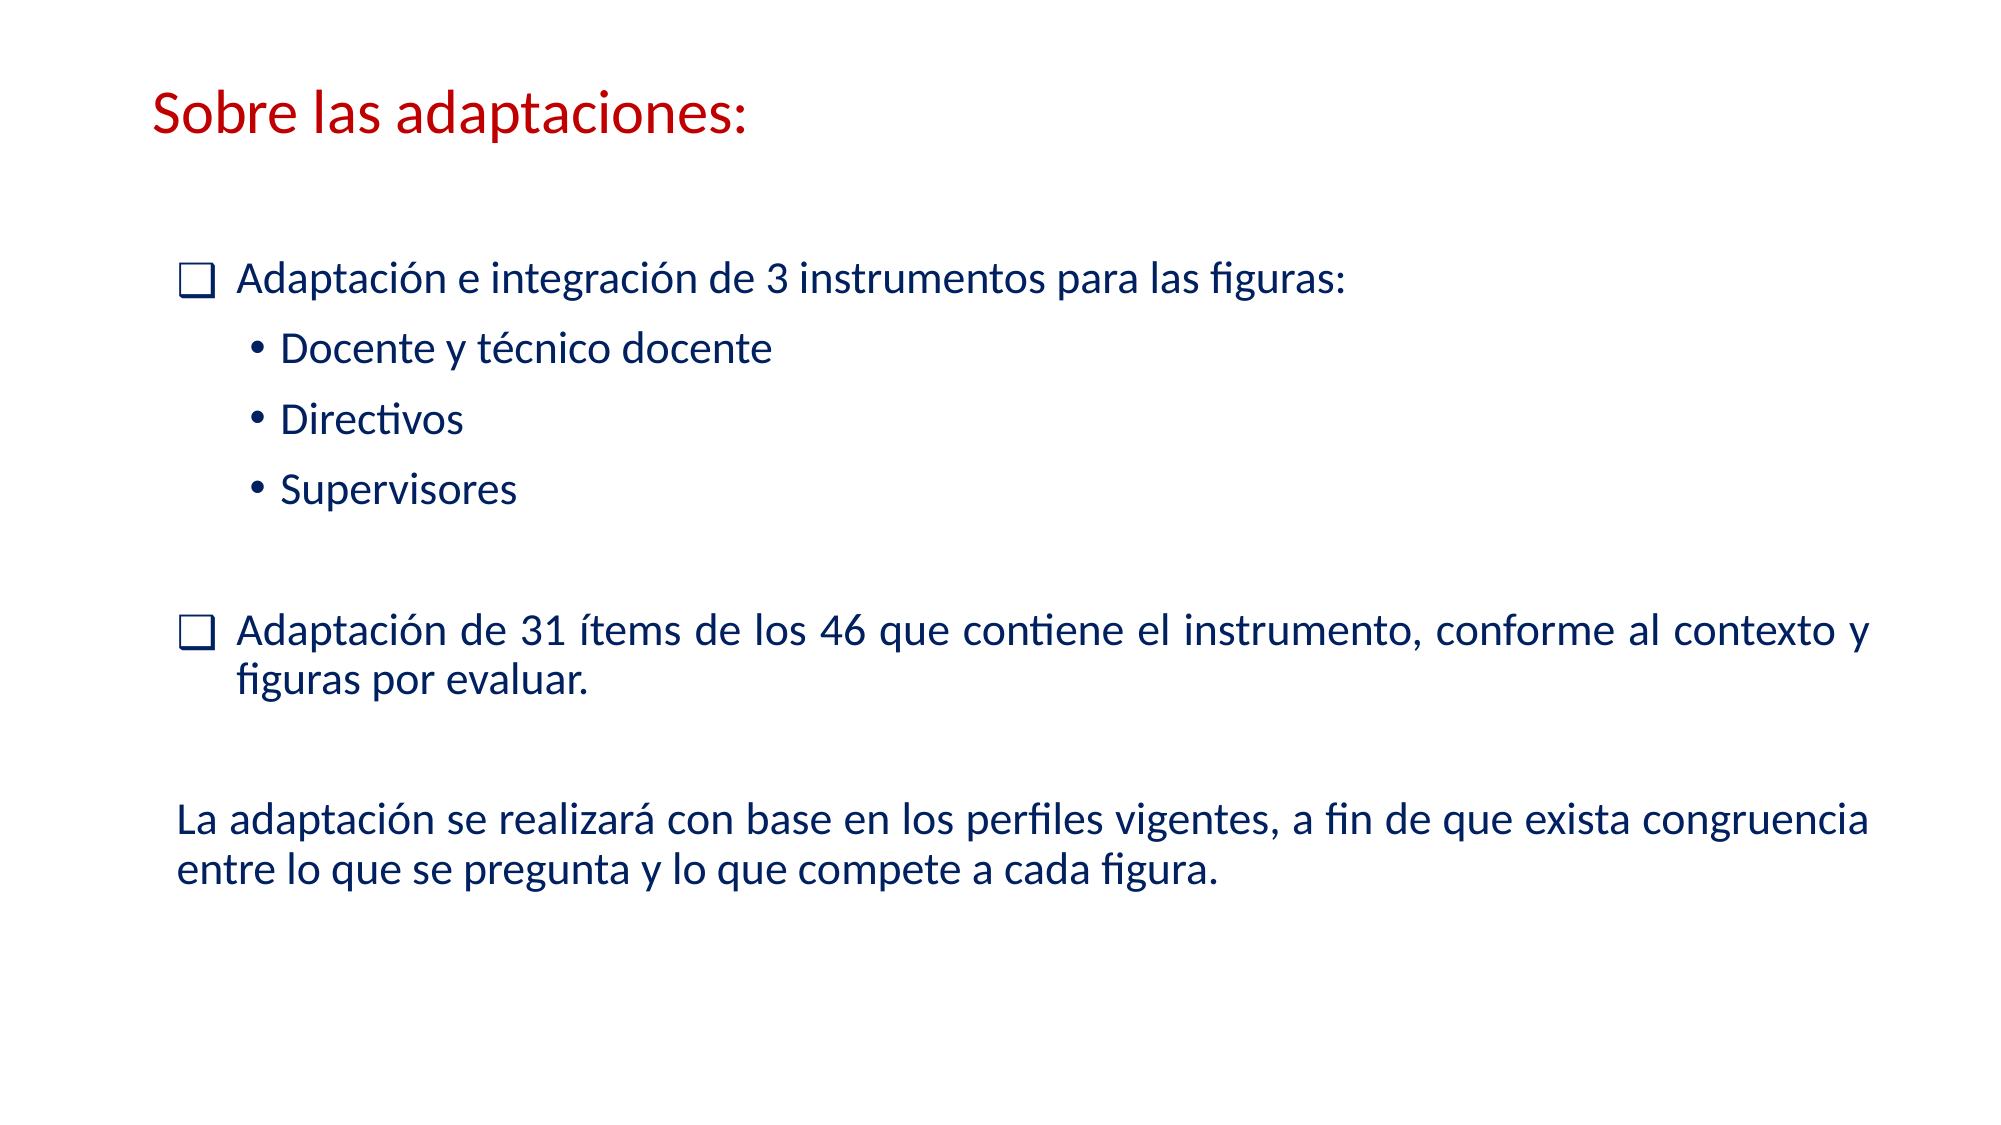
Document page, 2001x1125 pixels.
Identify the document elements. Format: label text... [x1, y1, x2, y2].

title Sobre las adaptaciones: [137, 59, 1863, 168]
list Adaptación e integración de 3 instrumentos para las figuras: Docente y técnico docente Directivos Supervisores Adaptación de 31 ítems de los 46 que contiene el instrumento, conforme al contexto y figuras por evaluar. La adaptación se realizará con base en los perfiles vigentes, a fin de que exista congruencia entre lo que se pregunta y lo que compete a cada figura. [161, 246, 1887, 961]
